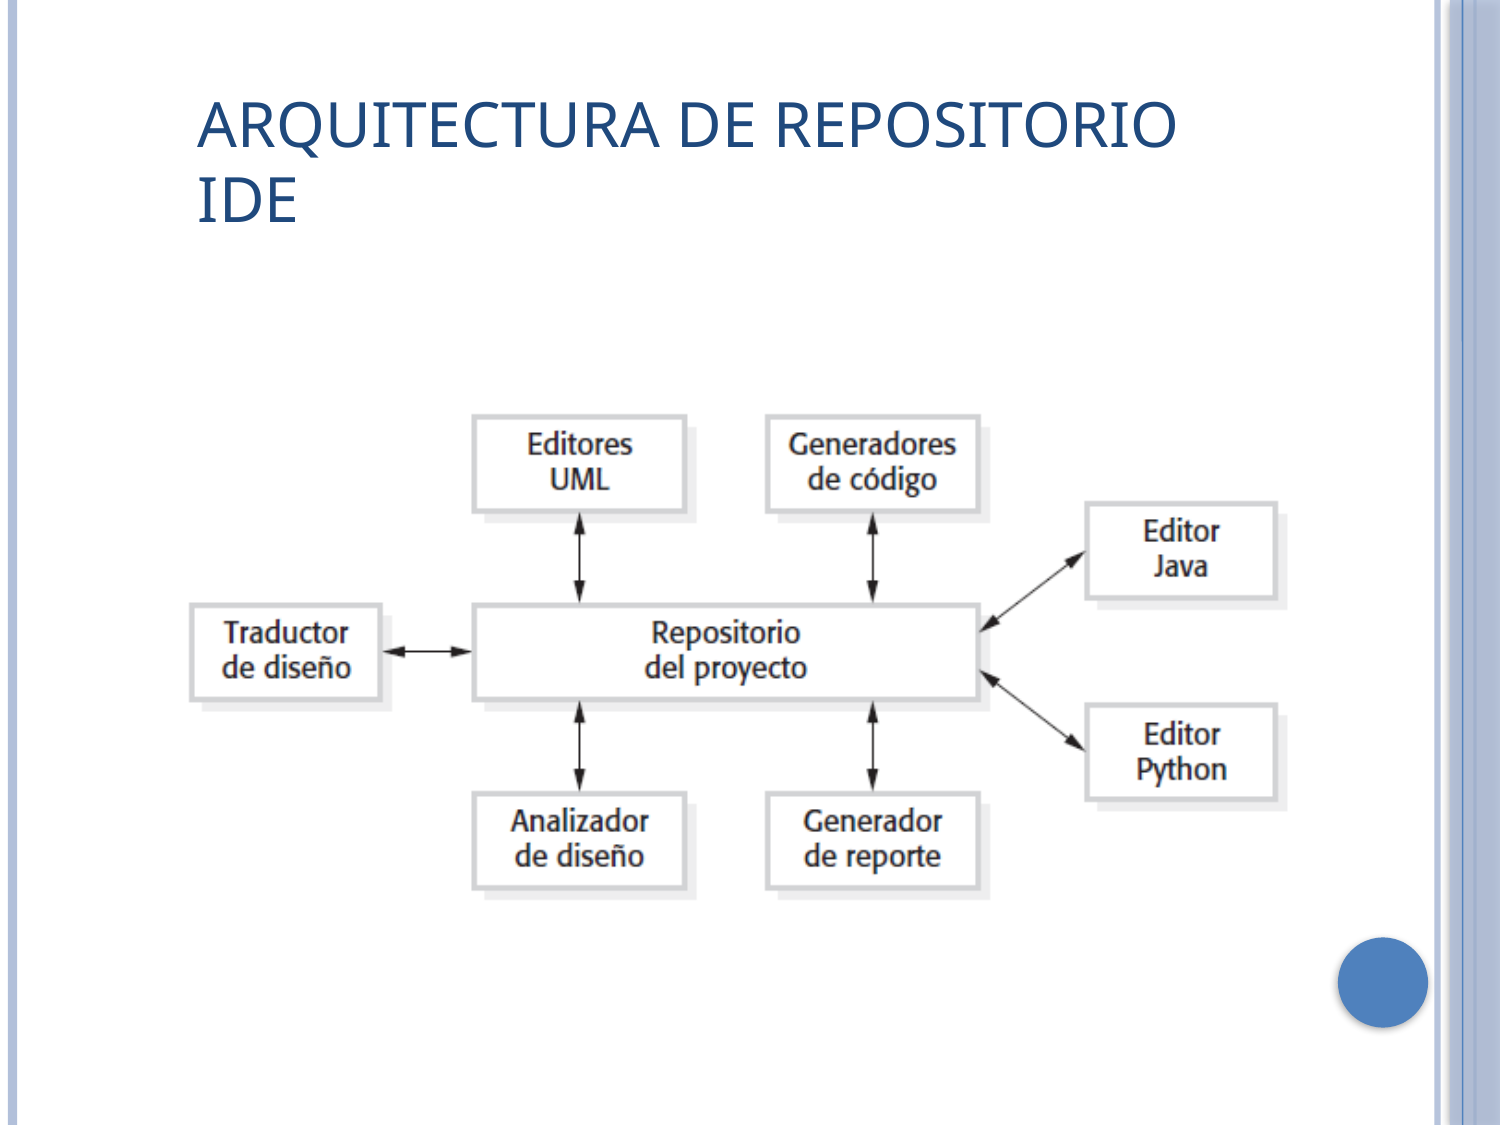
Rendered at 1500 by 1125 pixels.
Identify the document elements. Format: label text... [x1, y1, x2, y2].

title Arquitectura de repositorio IDE [183, 54, 1296, 243]
picture [170, 384, 1345, 941]
